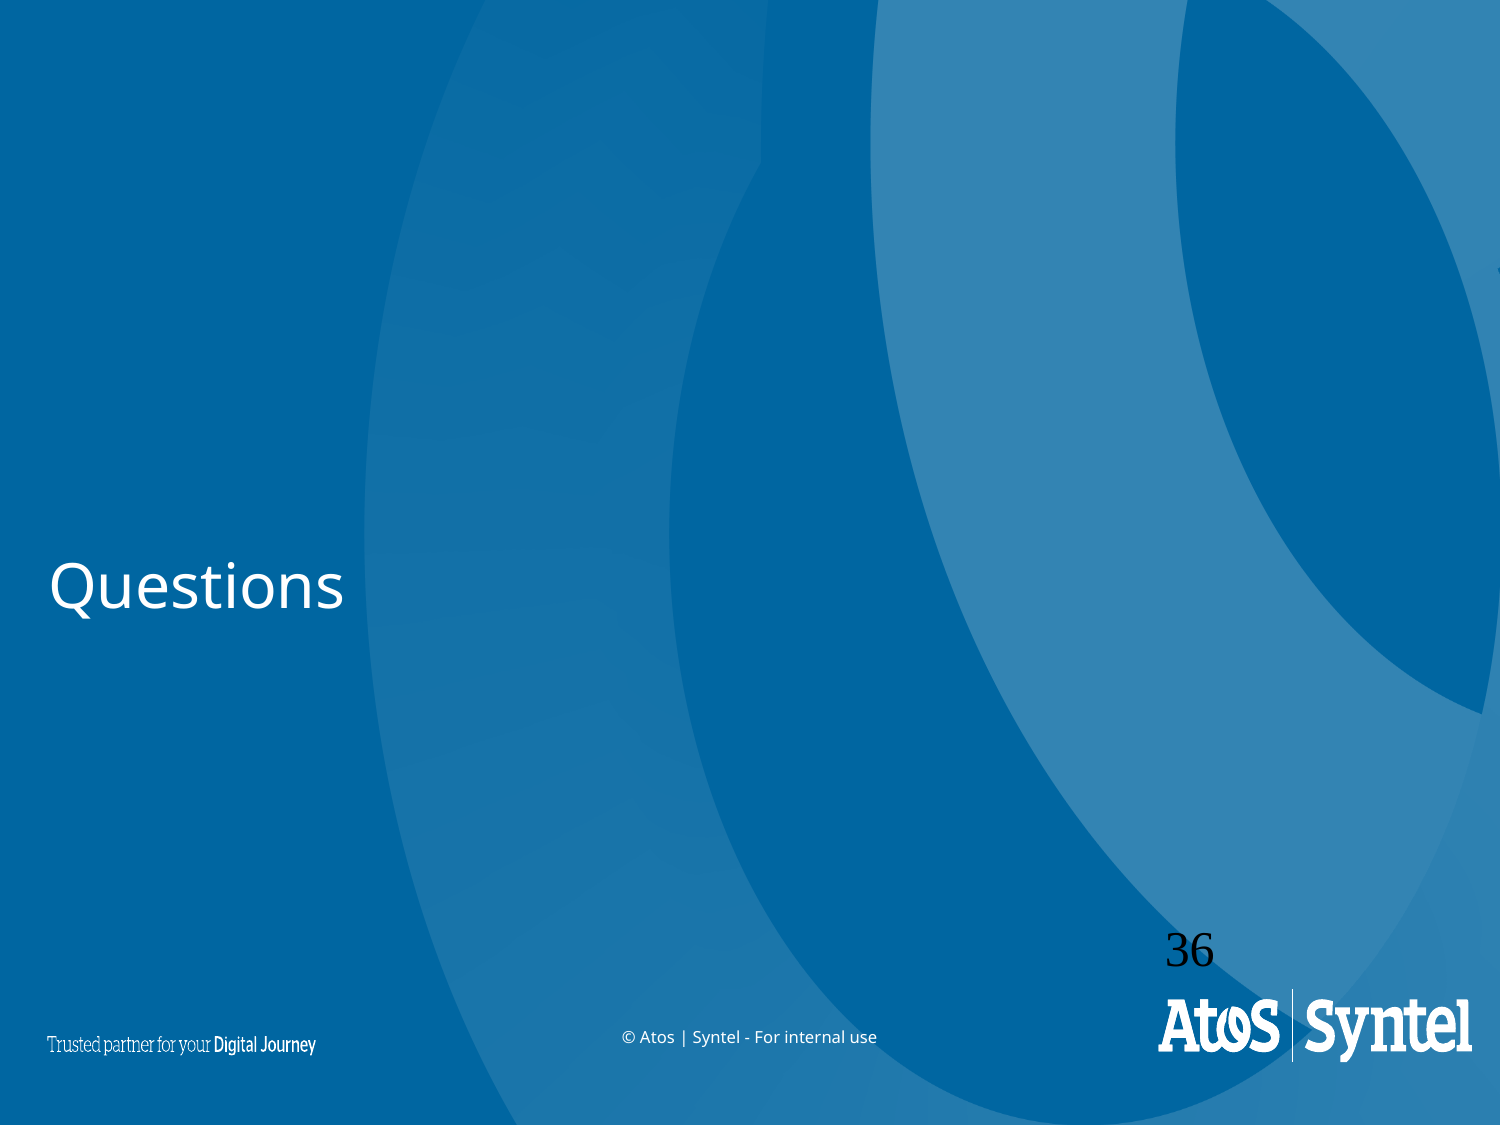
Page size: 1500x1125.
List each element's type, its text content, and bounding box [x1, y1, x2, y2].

title Questions [48, 503, 1422, 622]
slide_number 36 [1149, 909, 1500, 968]
picture [0, 0, 1500, 1125]
